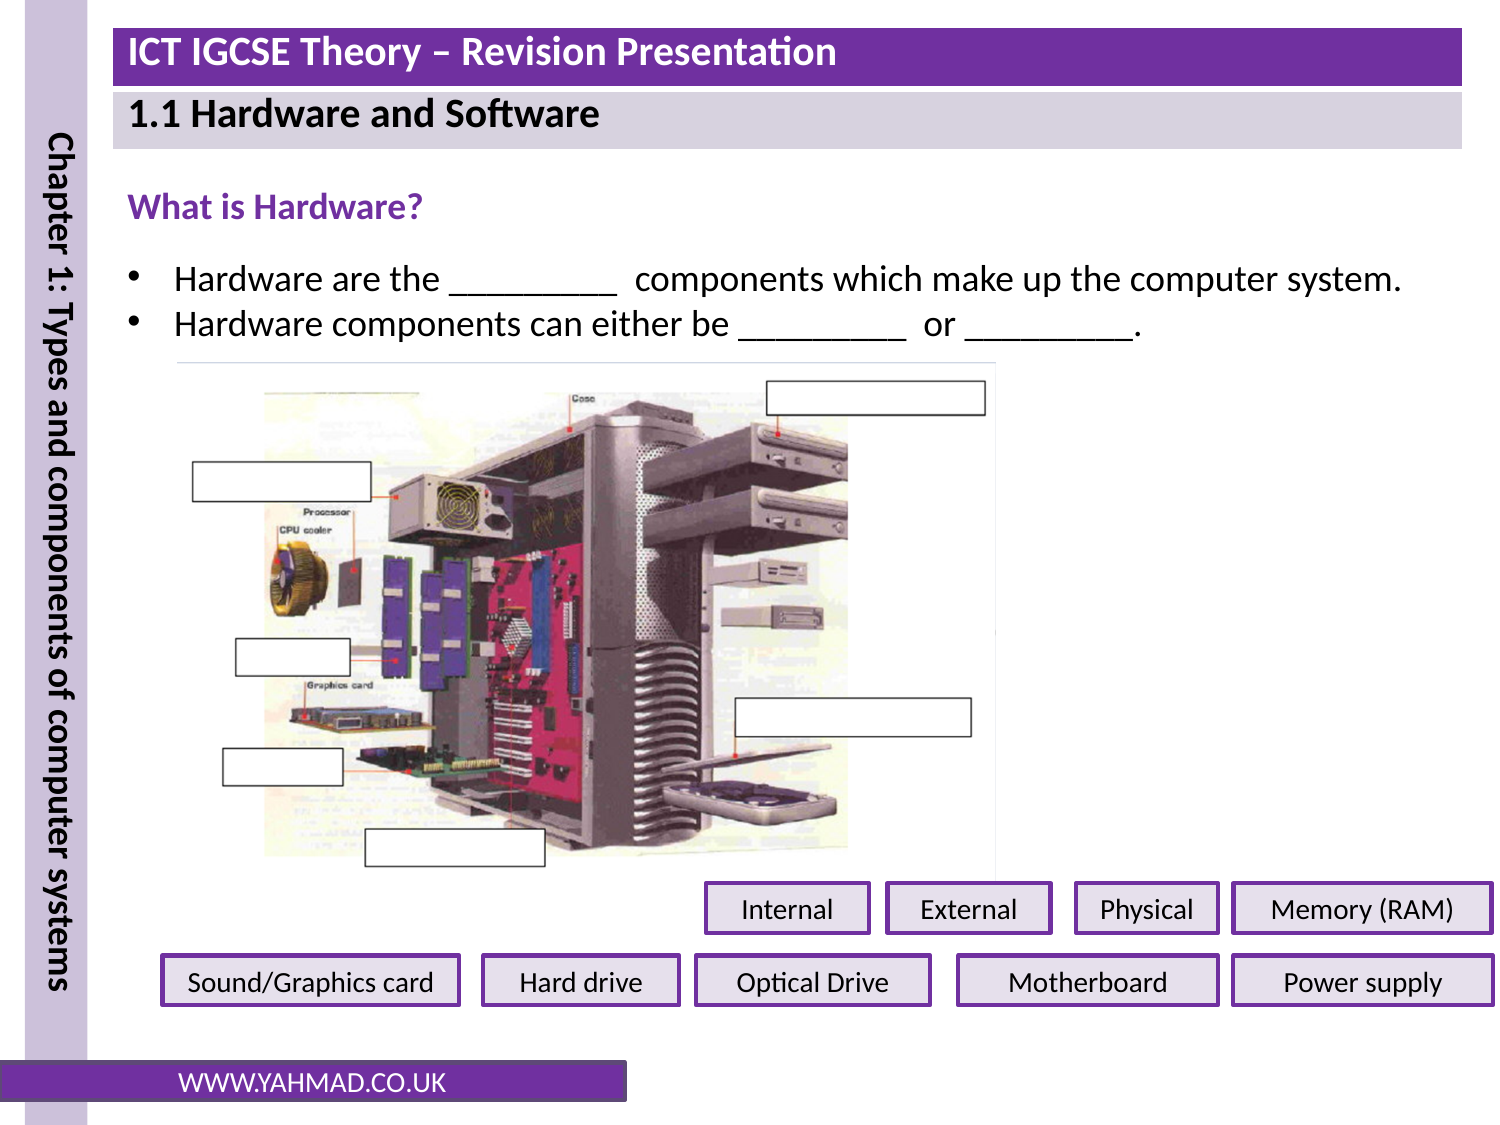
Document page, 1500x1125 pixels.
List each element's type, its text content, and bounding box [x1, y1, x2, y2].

text_box Internal [704, 892, 871, 935]
text_box What is Hardware? Hardware are the _________ components which make up the computer system. Hardware components can either be _________ or _________. [112, 174, 1463, 351]
text_box Optical Drive [694, 953, 932, 1007]
text_box External [885, 881, 1053, 935]
text_box Memory (RAM) [1231, 881, 1494, 935]
text_box Motherboard [956, 953, 1220, 1007]
text_box Power supply [1231, 953, 1495, 1007]
text_box Hard drive [481, 953, 681, 1007]
text_box Physical [1074, 881, 1220, 935]
text_box Sound/Graphics card [160, 953, 461, 1007]
picture [177, 362, 996, 884]
